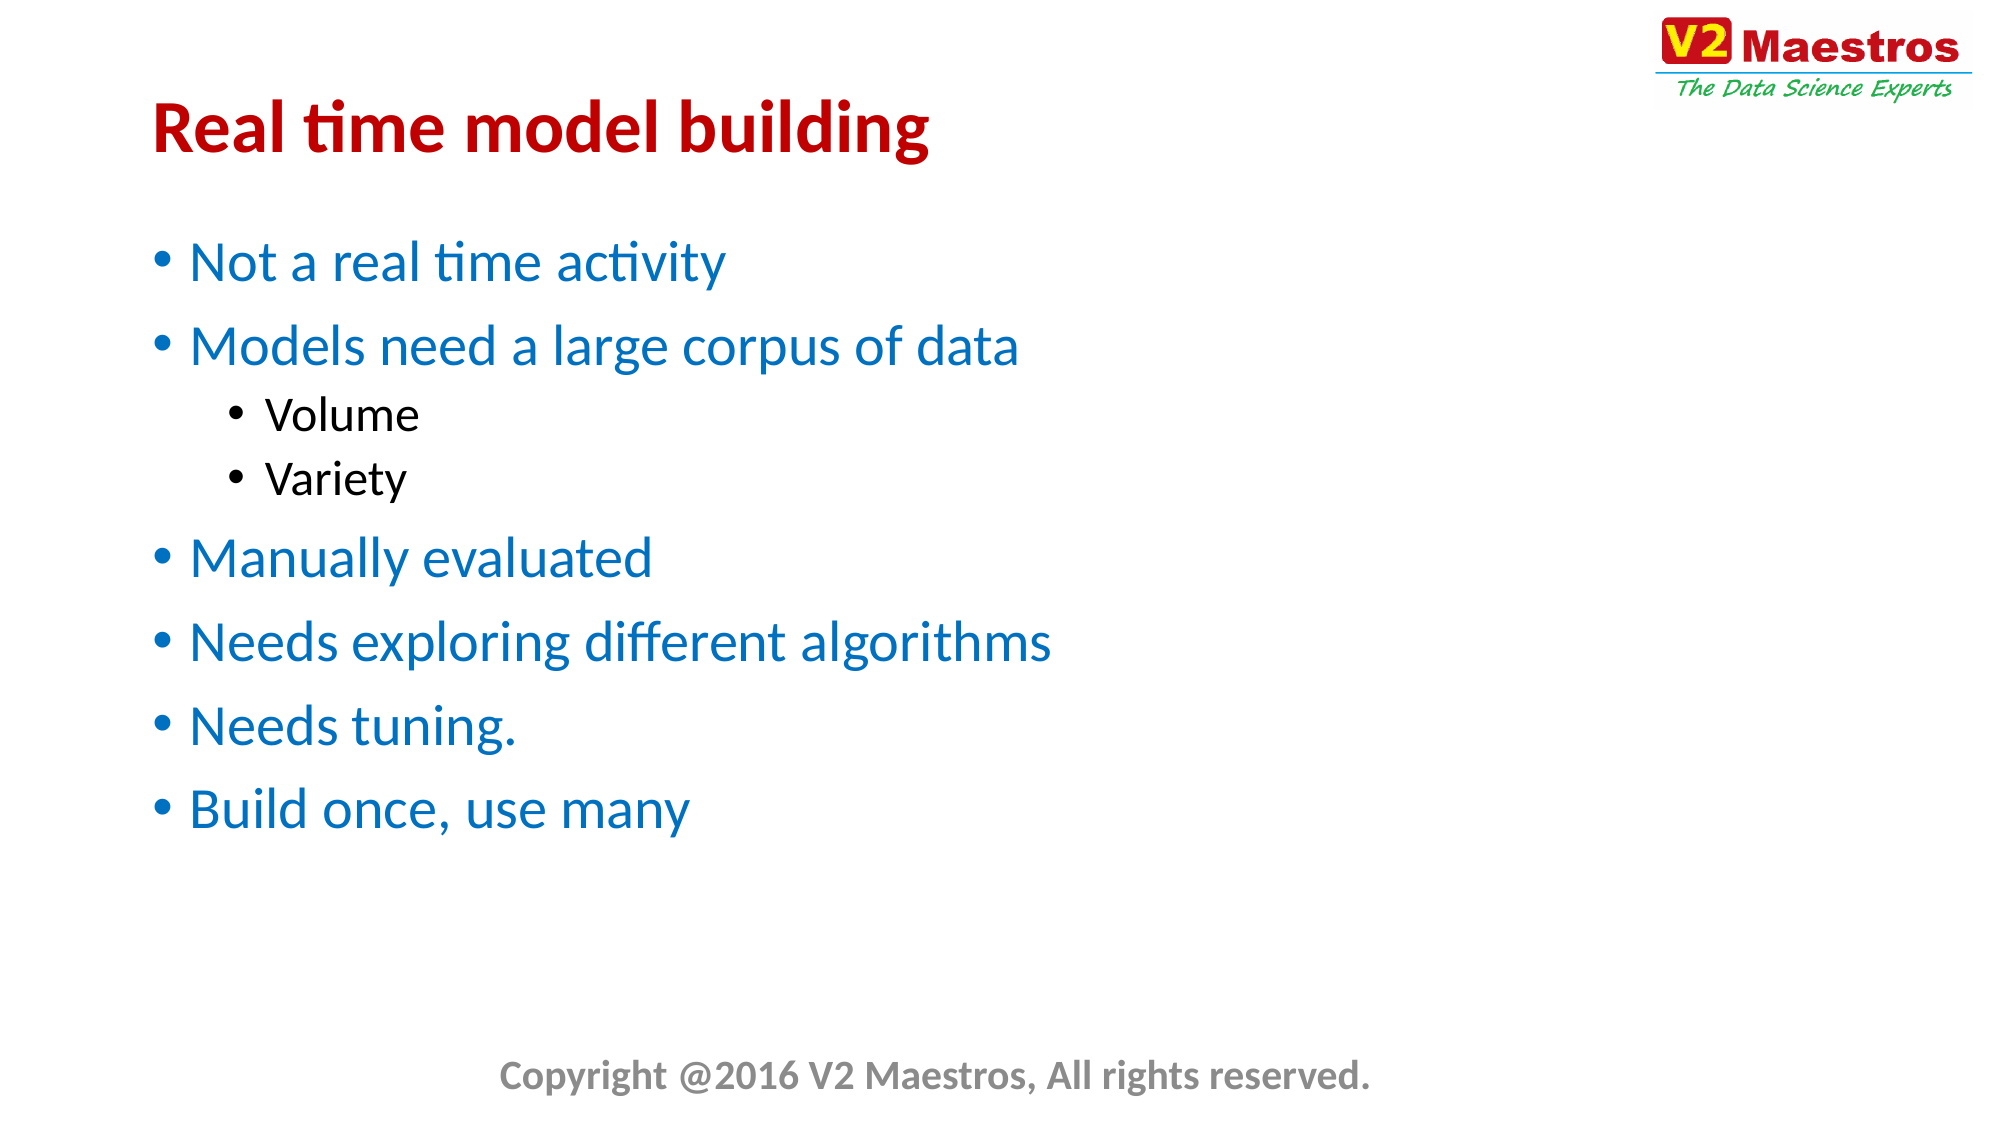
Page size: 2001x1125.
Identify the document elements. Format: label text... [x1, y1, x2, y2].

footer Copyright @2016 V2 Maestros, All rights reserved. [385, 1042, 1486, 1103]
picture [1863, 74, 1973, 110]
list Not a real time activity Models need a large corpus of data Volume Variety Manually evaluated Needs exploring different algorithms Needs tuning. Build once, use many [137, 223, 1863, 1014]
title Real time model building [137, 59, 1863, 196]
picture [1654, 10, 1973, 71]
